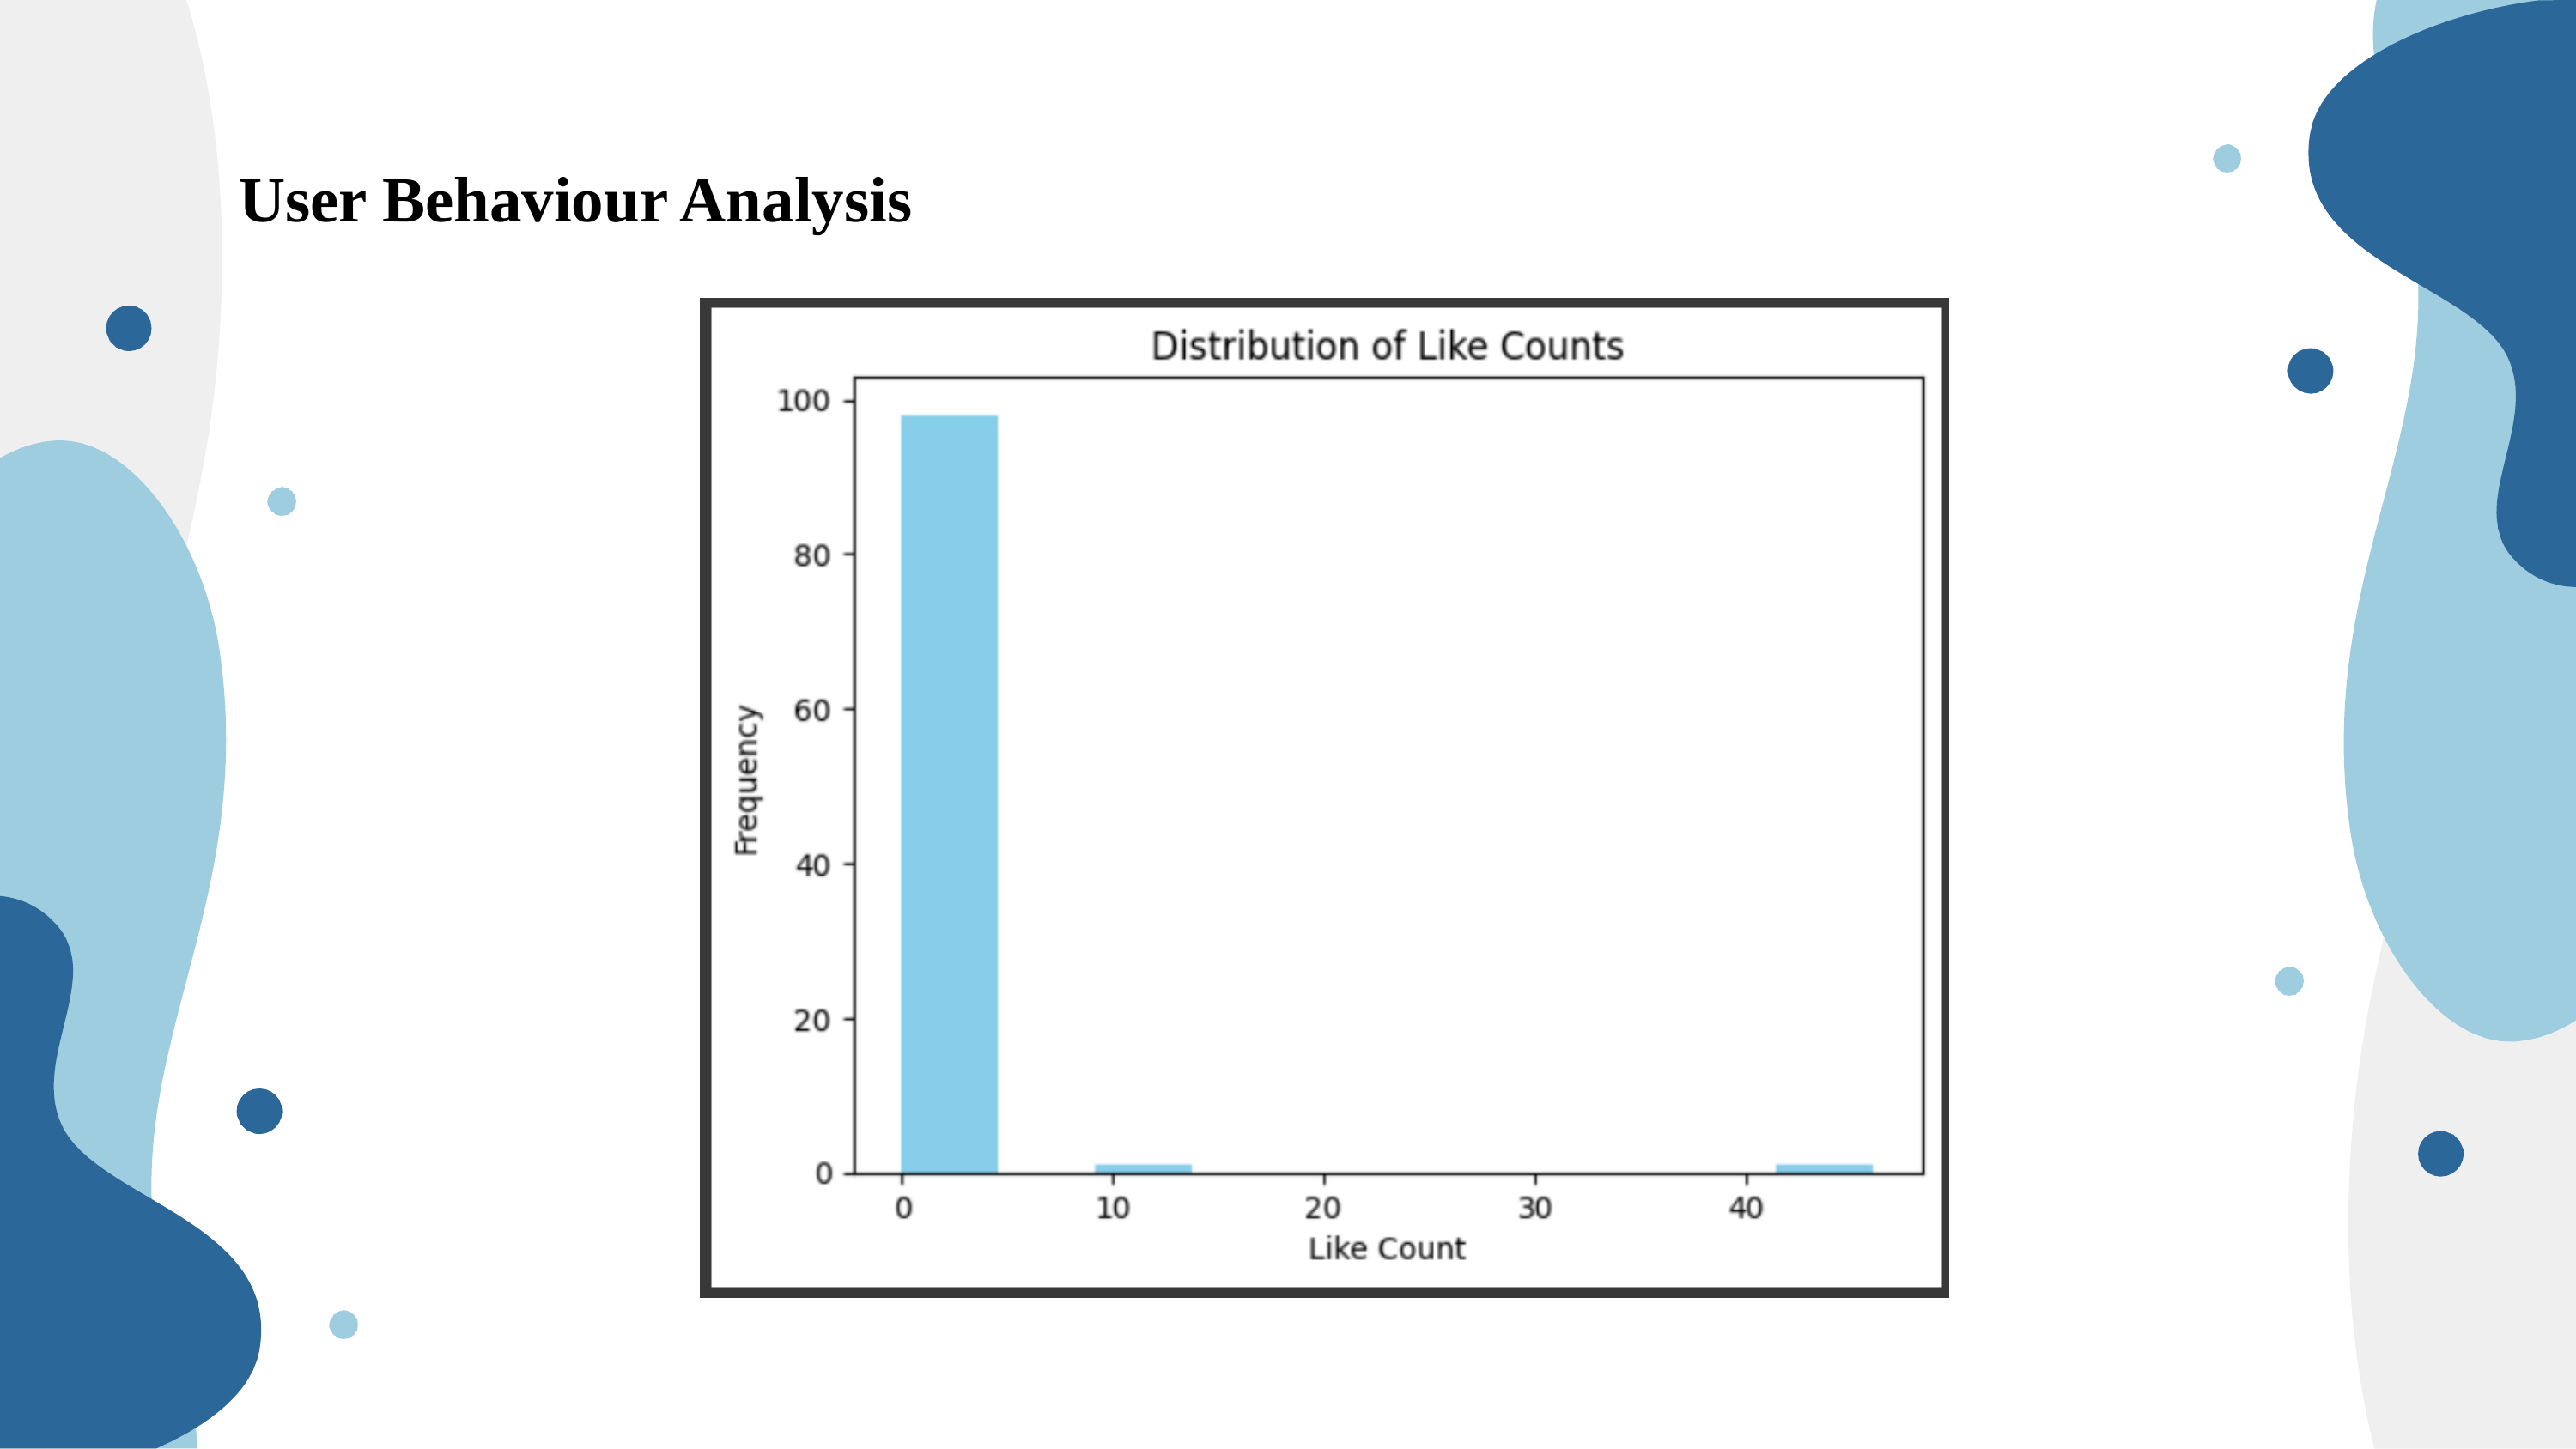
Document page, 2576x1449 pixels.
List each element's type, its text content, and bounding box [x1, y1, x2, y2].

picture [2275, 967, 2304, 996]
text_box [0, 0, 296, 1449]
picture [700, 298, 1949, 1299]
picture [2212, 143, 2242, 173]
text_box [2287, 349, 2303, 392]
text_box User Behaviour Analysis [302, 151, 1687, 242]
picture [329, 1310, 358, 1339]
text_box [2308, 0, 2576, 1449]
